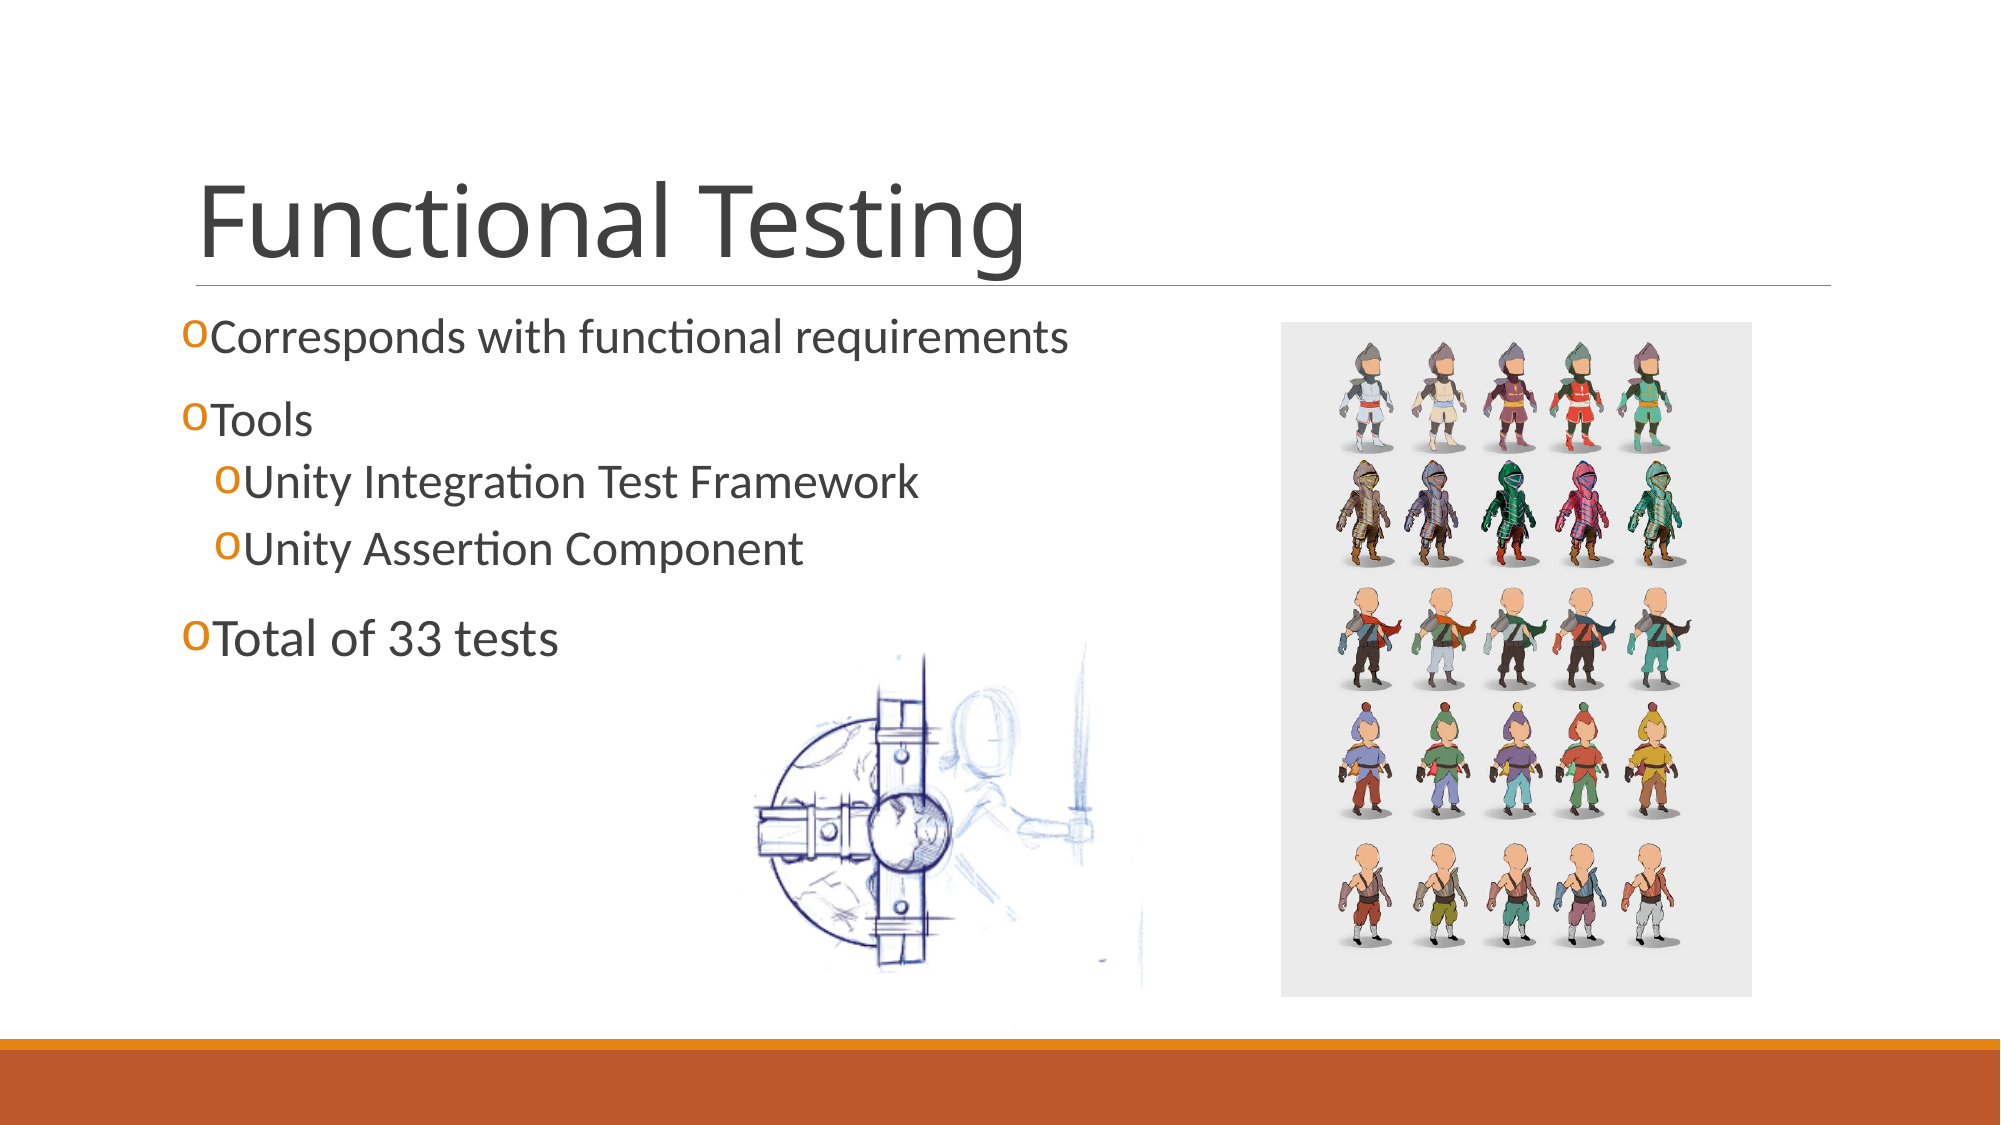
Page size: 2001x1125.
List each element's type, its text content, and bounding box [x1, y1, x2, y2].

picture [740, 607, 1144, 1032]
picture [1280, 321, 1752, 998]
list Corresponds with functional requirements Tools Unity Integration Test Framework Unity Assertion Component Total of 33 tests [180, 302, 1830, 963]
title Functional Testing [180, 47, 1830, 285]
